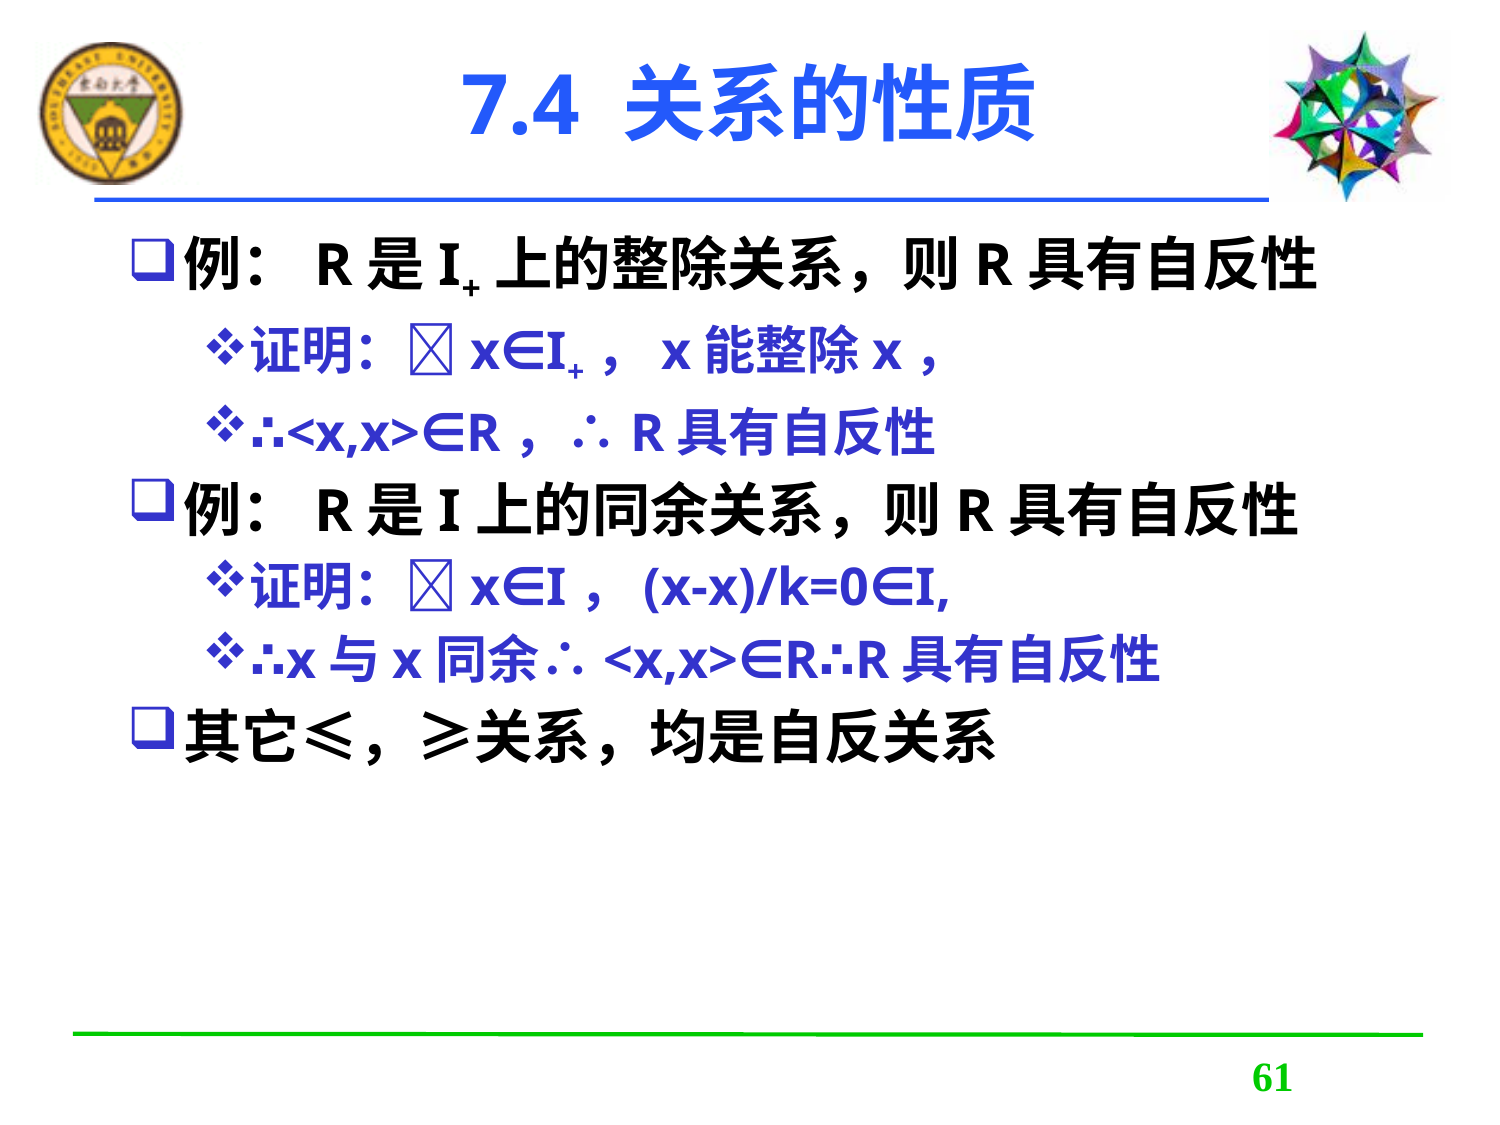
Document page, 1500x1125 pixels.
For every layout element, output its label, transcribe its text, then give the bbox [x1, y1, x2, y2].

picture [1269, 30, 1451, 202]
picture [29, 42, 111, 185]
list 例：R是I+上的整除关系，则R具有自反性 证明：x∈I+，x能整除x， ∴<x,x>∈R，∴R具有自反性 例：R是I上的同余关系，则R具有自反性 证明：x∈I，(x-x)/k=0∈I, ∴x与x同余∴<x,x>∈R∴R具有自反性 其它≤，≥关系，均是自反关系 [111, 219, 1388, 1024]
title 7.4 关系的性质 [111, 6, 1388, 196]
